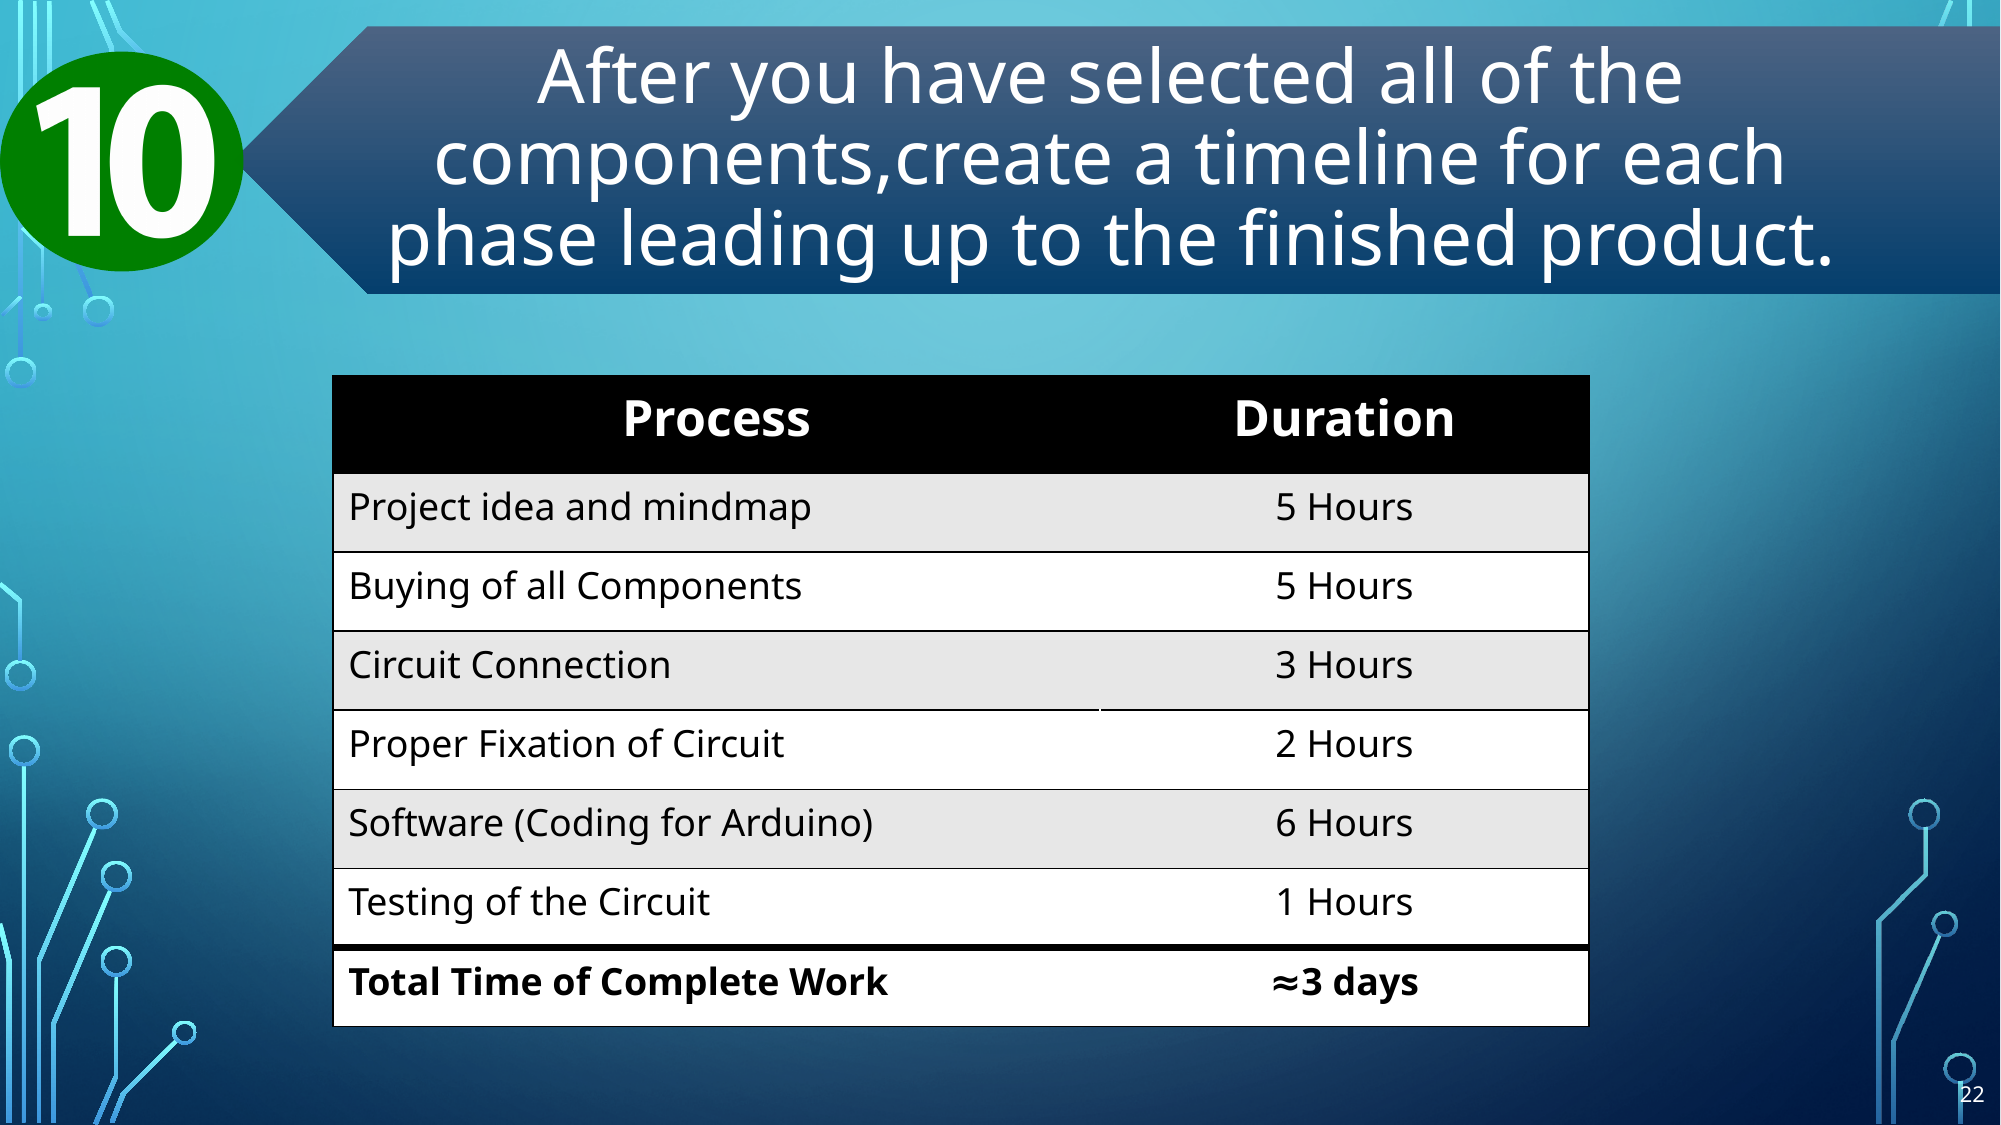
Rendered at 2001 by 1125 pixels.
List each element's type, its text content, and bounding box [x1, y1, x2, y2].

table_cell 5 Hours [1100, 553, 1588, 630]
table_cell 6 Hours [1100, 790, 1588, 868]
table_cell 1 Hours [1100, 869, 1588, 944]
table_cell Circuit Connection [334, 632, 1100, 709]
table_cell 2 Hours [1101, 711, 1588, 789]
table_cell Proper Fixation of Circuit [334, 711, 1099, 789]
table_cell Project idea and mindmap [334, 474, 1100, 551]
table_cell 5 Hours [1100, 474, 1588, 551]
table_cell Testing of the Circuit [334, 869, 1100, 944]
table_cell Buying of all Components [334, 553, 1100, 630]
table_header Process [334, 377, 1100, 472]
table_header Duration [1100, 377, 1588, 472]
slide_number 22 [1873, 1065, 2000, 1125]
table_cell ≈3 days [1100, 951, 1588, 1026]
table_cell 3 Hours [1100, 632, 1588, 709]
table_cell Software (Coding for Arduino) [334, 790, 1100, 868]
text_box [0, 23, 2000, 297]
table_cell Total Time of Complete Work [334, 951, 1100, 1026]
